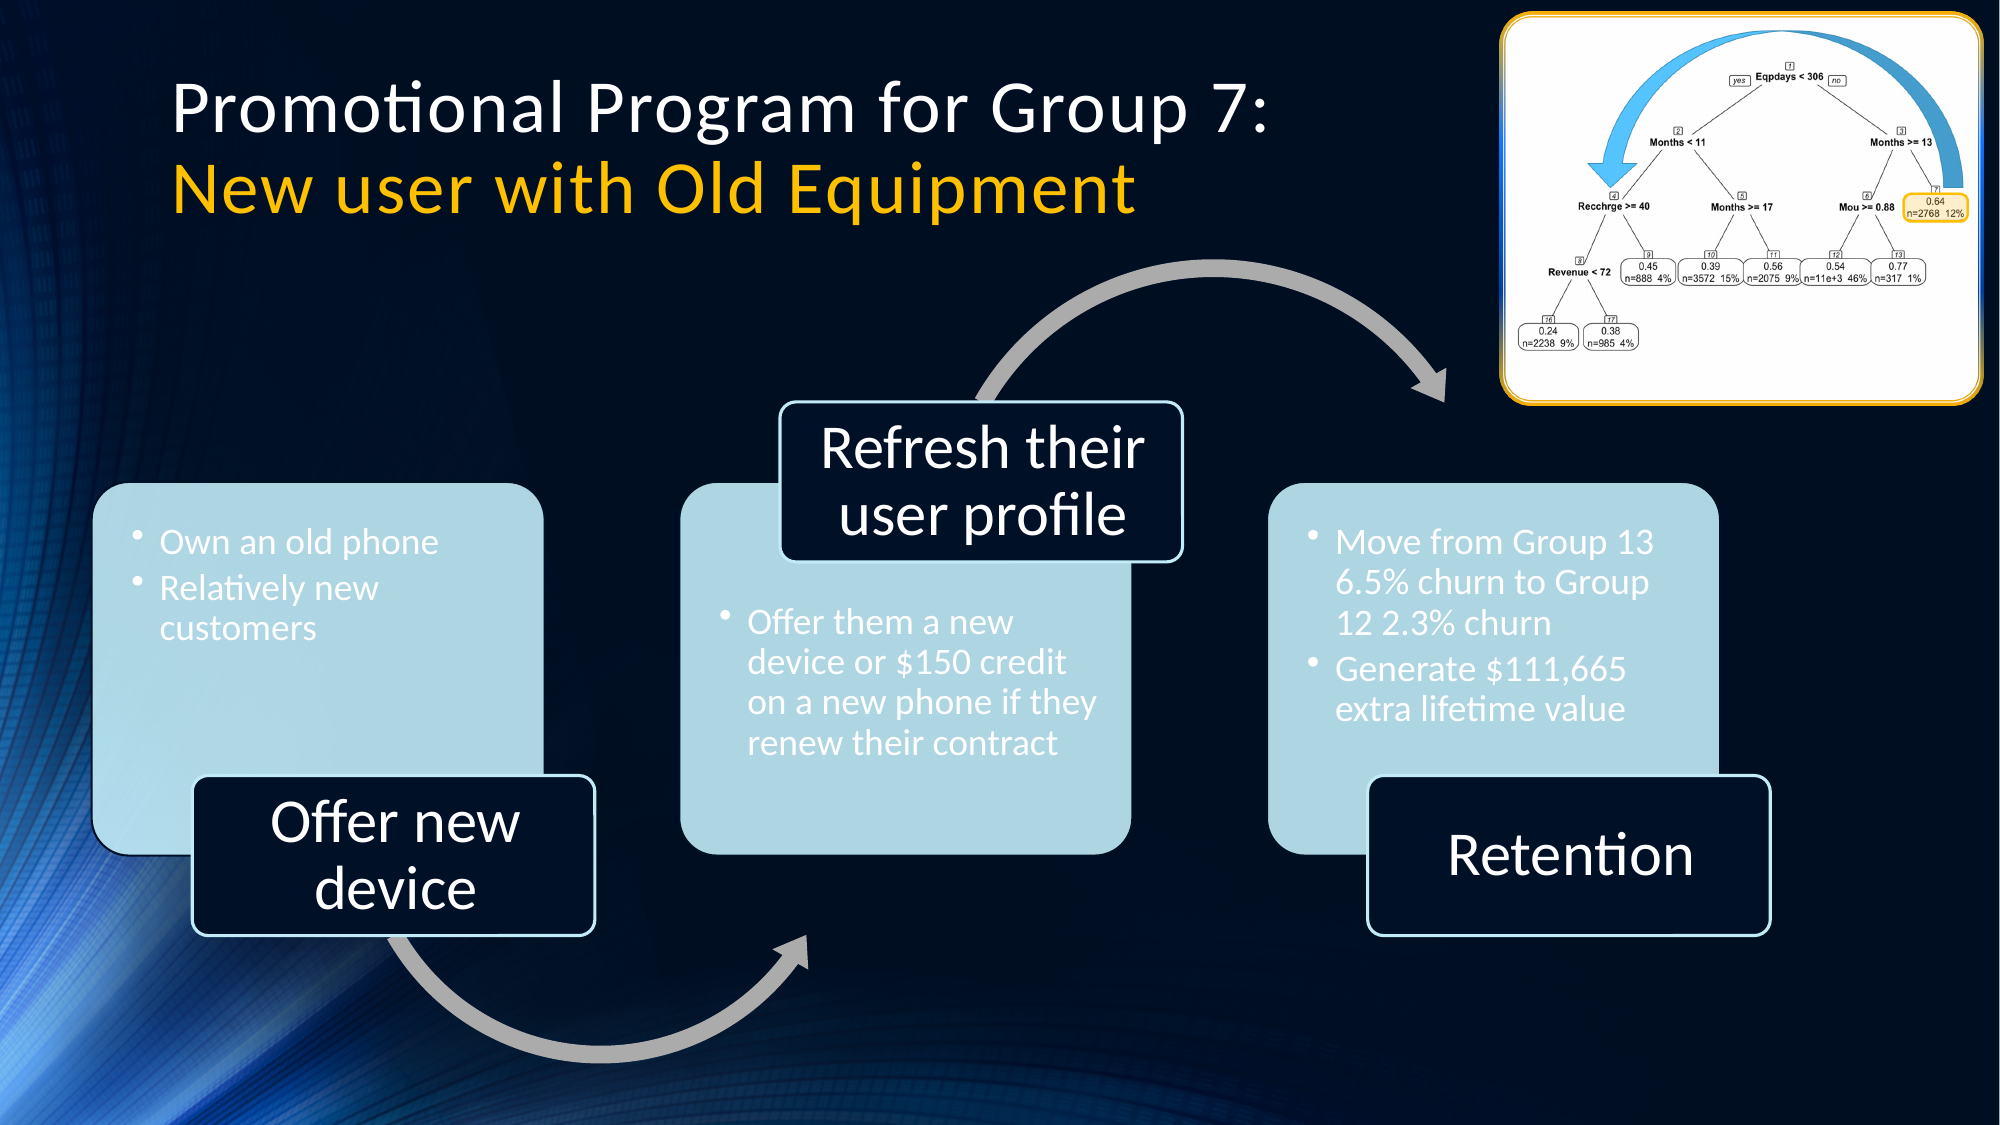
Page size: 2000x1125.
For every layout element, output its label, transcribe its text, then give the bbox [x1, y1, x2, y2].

picture [0, 0, 2000, 1125]
title Promotional Program for Group 7: New user with Old Equipment [155, 11, 1499, 237]
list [87, 287, 1775, 1050]
